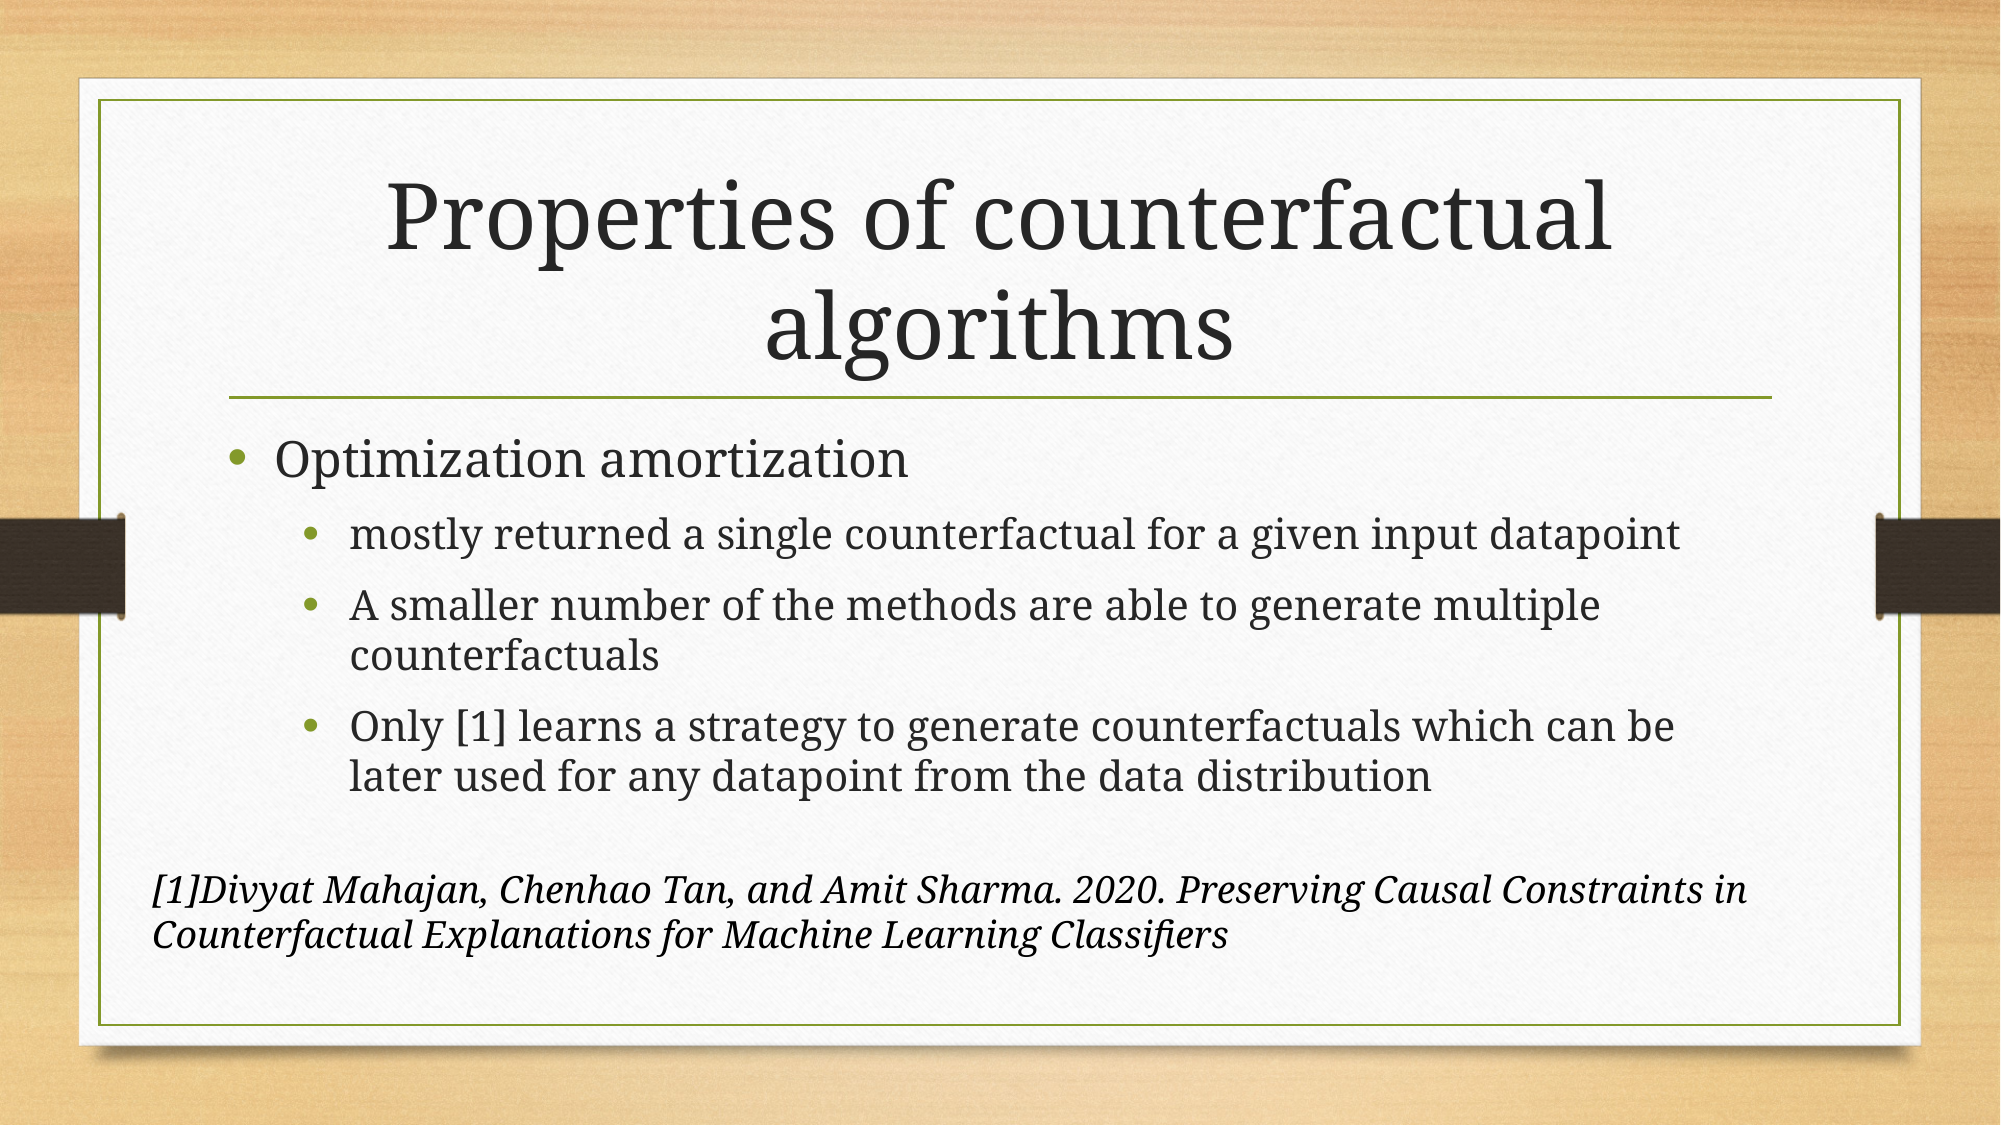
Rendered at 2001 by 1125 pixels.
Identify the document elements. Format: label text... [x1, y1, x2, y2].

picture [0, 0, 2001, 1125]
title Properties of counterfactual algorithms [212, 161, 1788, 375]
text_box [1]Divyat Mahajan, Chenhao Tan, and Amit Sharma. 2020. Preserving Causal Constraints in Counterfactual Explanations for Machine Learning Classifiers [137, 858, 1793, 964]
list Optimization amortization mostly returned a single counterfactual for a given input datapoint A smaller number of the methods are able to generate multiple counterfactuals Only [1] learns a strategy to generate counterfactuals which can be later used for any datapoint from the data distribution [212, 419, 1788, 858]
